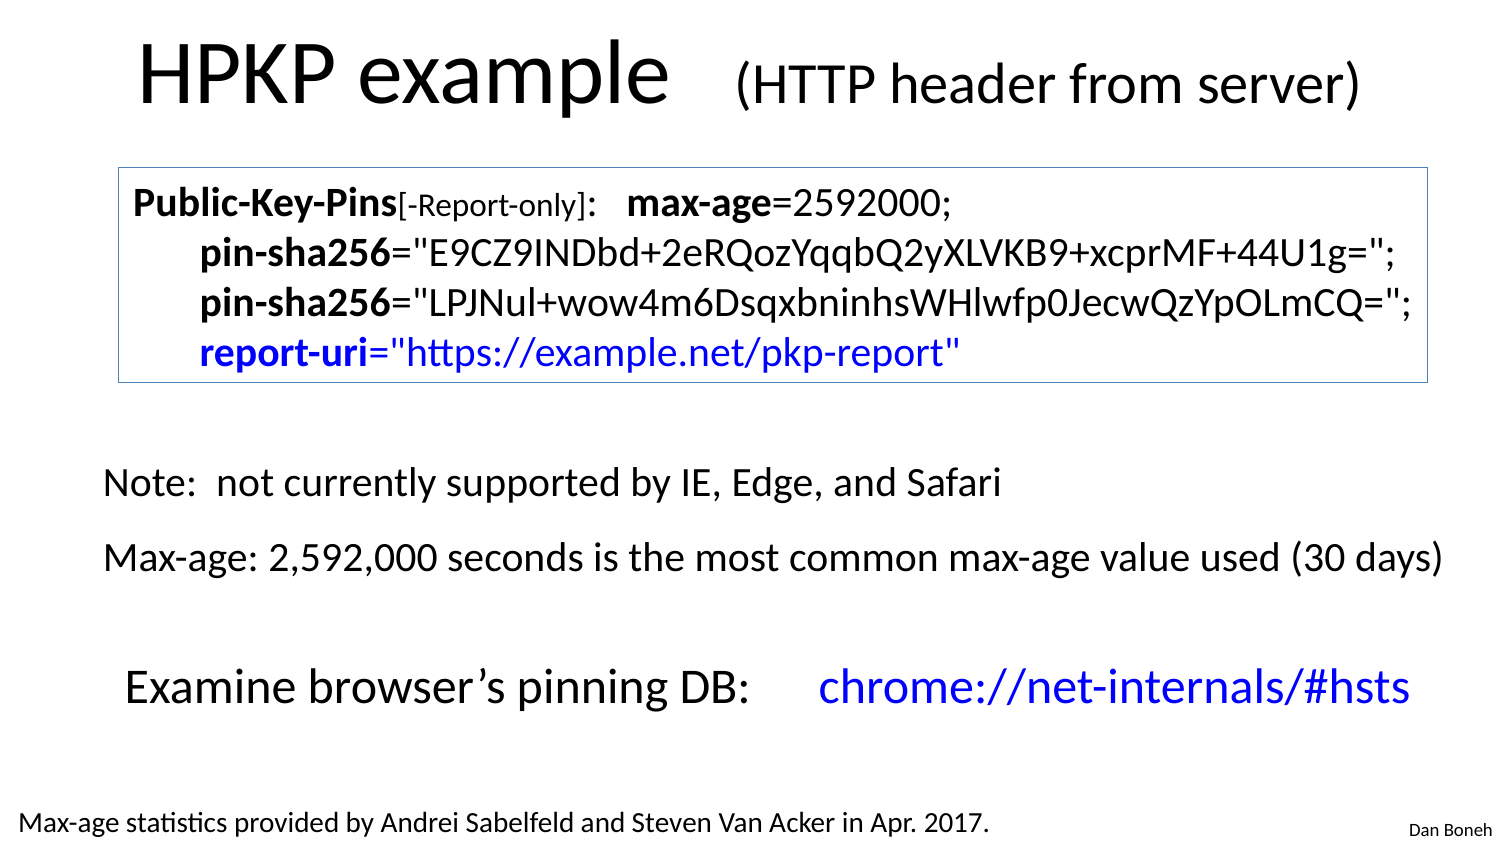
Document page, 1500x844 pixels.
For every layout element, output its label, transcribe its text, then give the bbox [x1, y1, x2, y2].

text_box Max-age statistics provided by Andrei Sabelfeld and Steven Van Acker in Apr. 2017. [3, 796, 1013, 844]
text_box Note: not currently supported by IE, Edge, and Safari Max-age: 2,592,000 seconds is the most common max-age value used (30 days) [88, 446, 1460, 587]
text_box Public-Key-Pins[-Report-only]: max-age=2592000; pin-sha256="E9CZ9INDbd+2eRQozYqqbQ2yXLVKB9+xcprMF+44U1g="; pin-sha256="LPJNul+wow4m6DsqxbninhsWHlwfp0JecwQzYpOLmCQ="; report-uri="https://example.net/pkp-report" [118, 167, 1428, 383]
text_box Examine browser’s pinning DB: chrome://net-internals/#hsts [109, 646, 1426, 721]
title HPKP example (HTTP header from server) [75, 0, 1425, 138]
